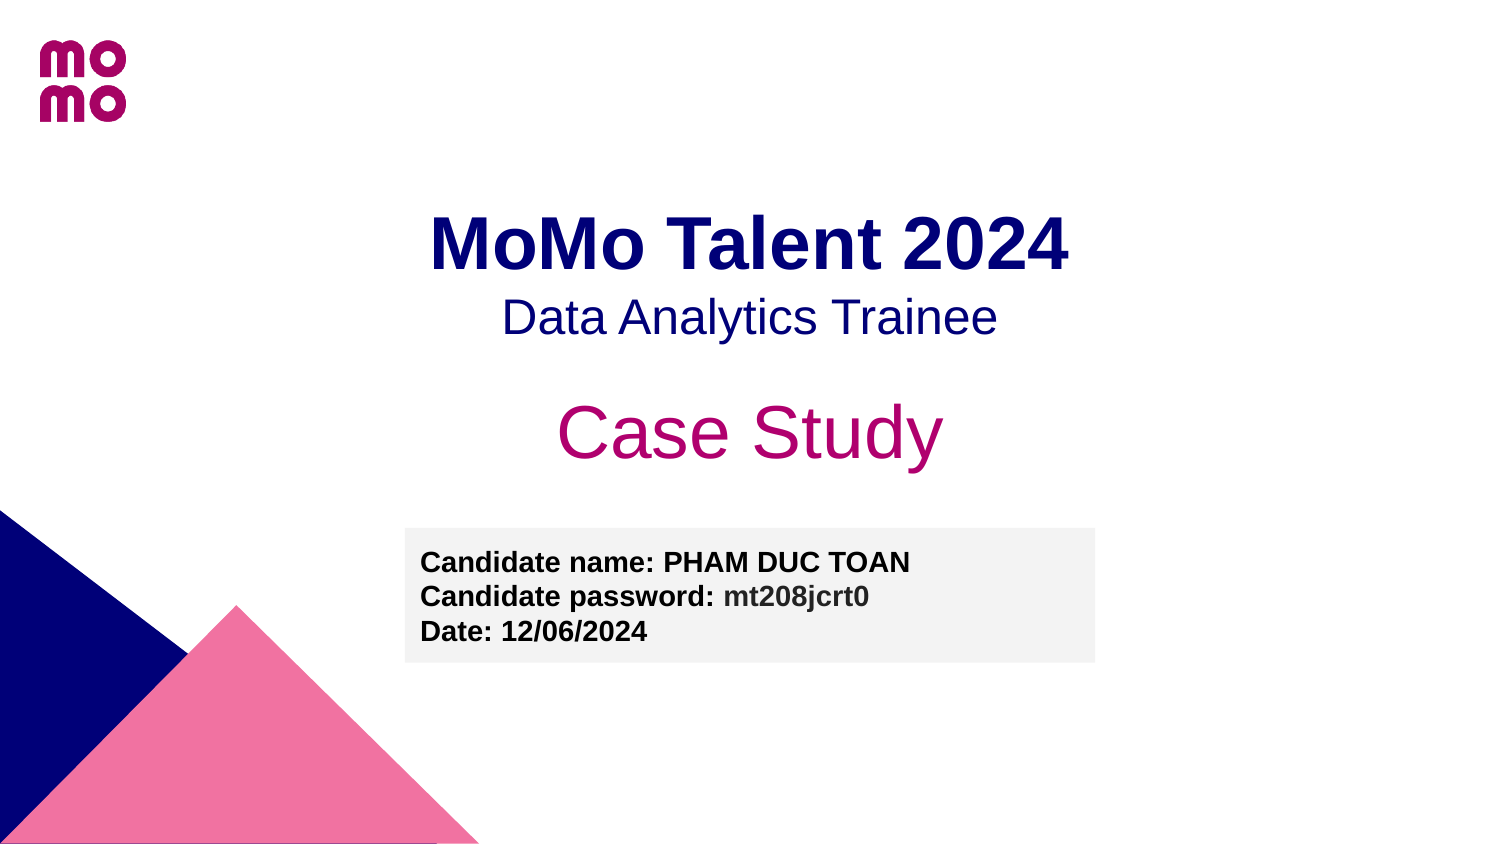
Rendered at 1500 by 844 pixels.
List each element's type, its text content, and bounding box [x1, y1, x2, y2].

picture [40, 40, 126, 122]
text_box Candidate name: PHAM DUC TOAN Candidate password: mt208jcrt0 Date: 12/06/2024 [404, 527, 1096, 663]
title MoMo Talent 2024 Data Analytics Trainee [51, 179, 1449, 368]
title Case Study [51, 368, 1449, 490]
